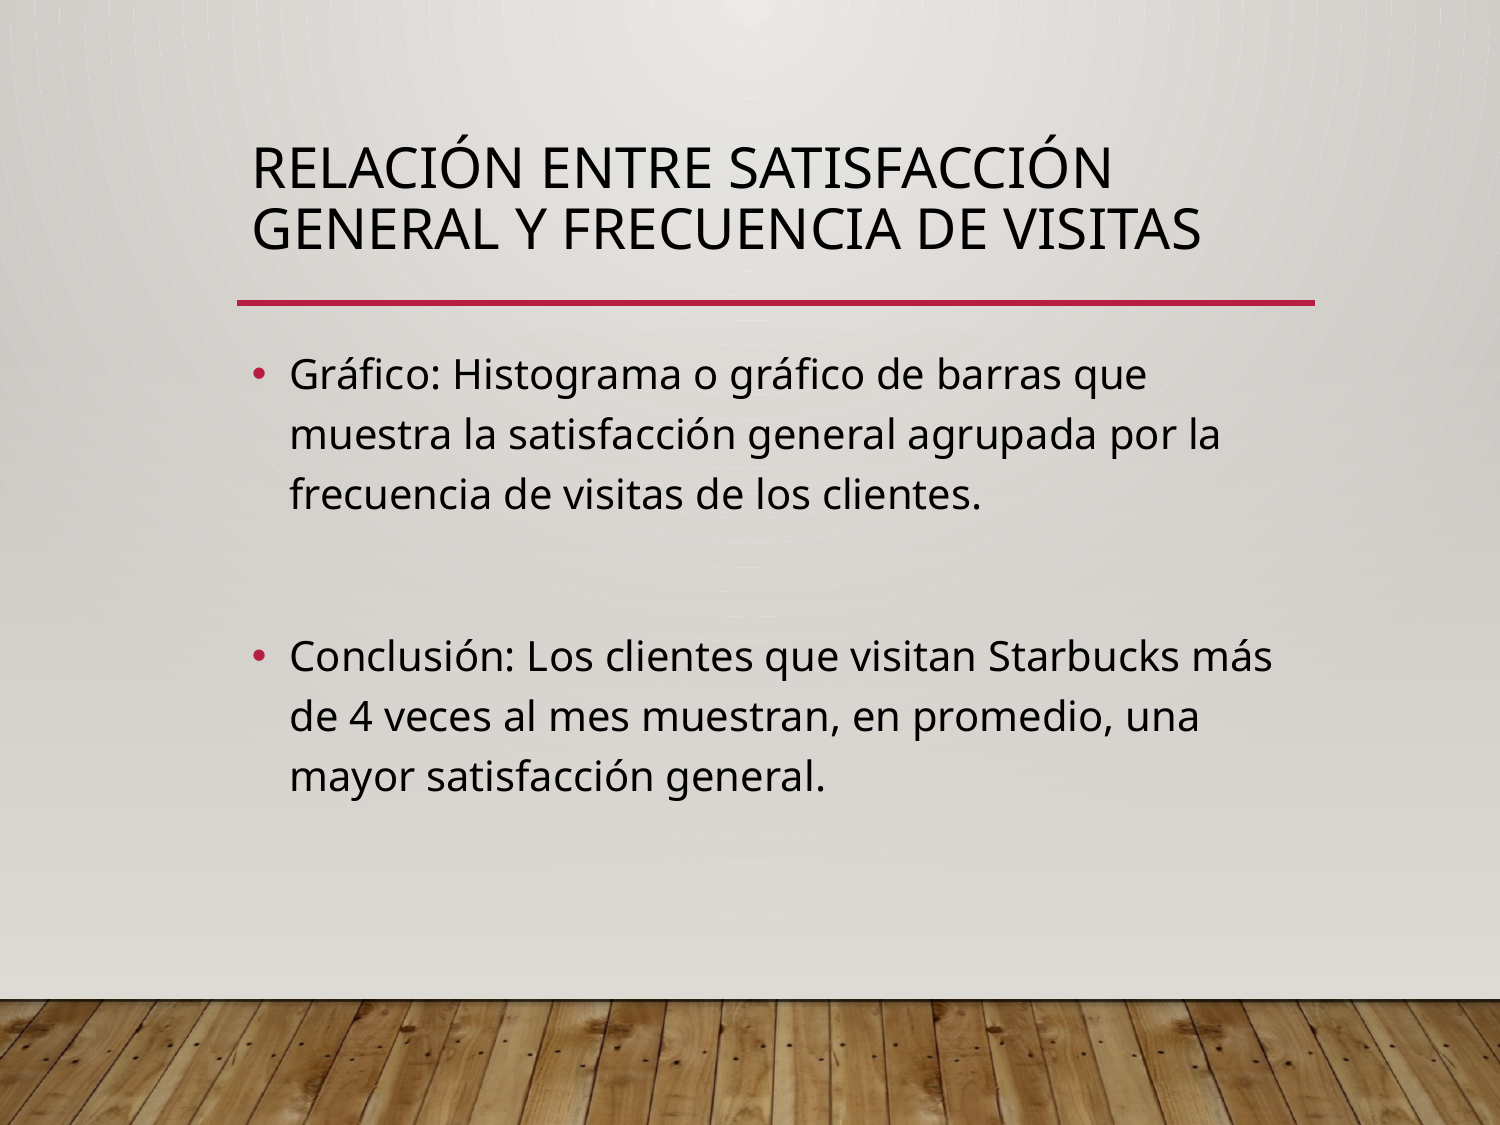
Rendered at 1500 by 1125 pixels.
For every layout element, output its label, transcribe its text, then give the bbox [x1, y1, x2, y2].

list Gráfico: Histograma o gráfico de barras que muestra la satisfacción general agrupada por la frecuencia de visitas de los clientes. Conclusión: Los clientes que visitan Starbucks más de 4 veces al mes muestran, en promedio, una mayor satisfacción general. [236, 330, 1315, 897]
title Relación entre Satisfacción General y Frecuencia de Visitas [236, 131, 1315, 305]
picture [0, 999, 1500, 1125]
